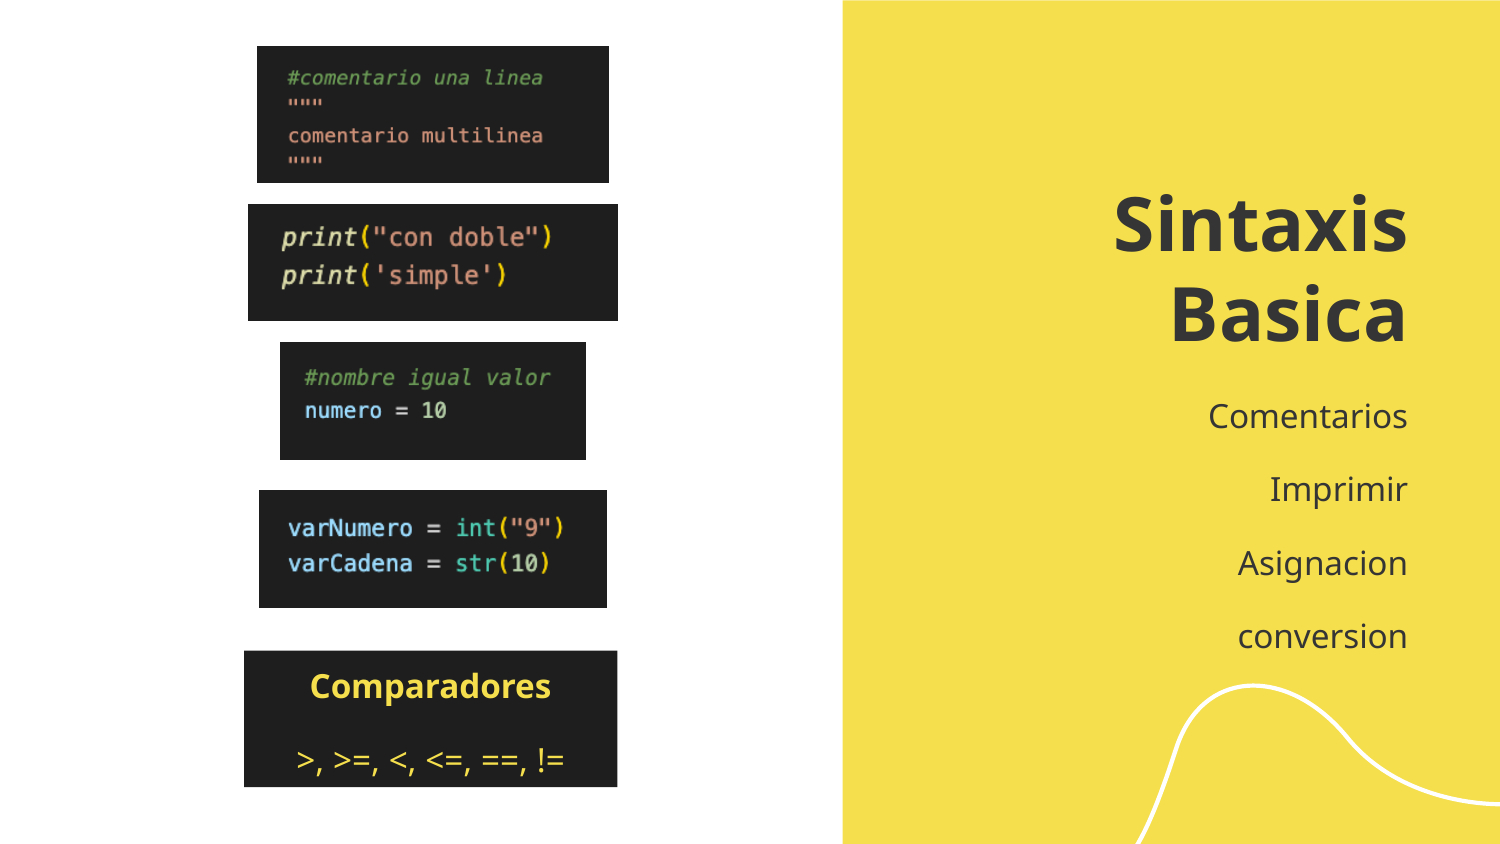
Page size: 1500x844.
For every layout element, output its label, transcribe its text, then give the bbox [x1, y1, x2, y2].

text_box Comparadores >, >=, <, <=, ==, != [244, 650, 618, 788]
title Sintaxis Basica [1058, 161, 1424, 335]
picture [248, 204, 618, 322]
subtitle Comentarios Imprimir Asignacion conversion [882, 380, 1424, 751]
picture [259, 490, 607, 608]
picture [257, 45, 609, 183]
picture [279, 342, 586, 460]
